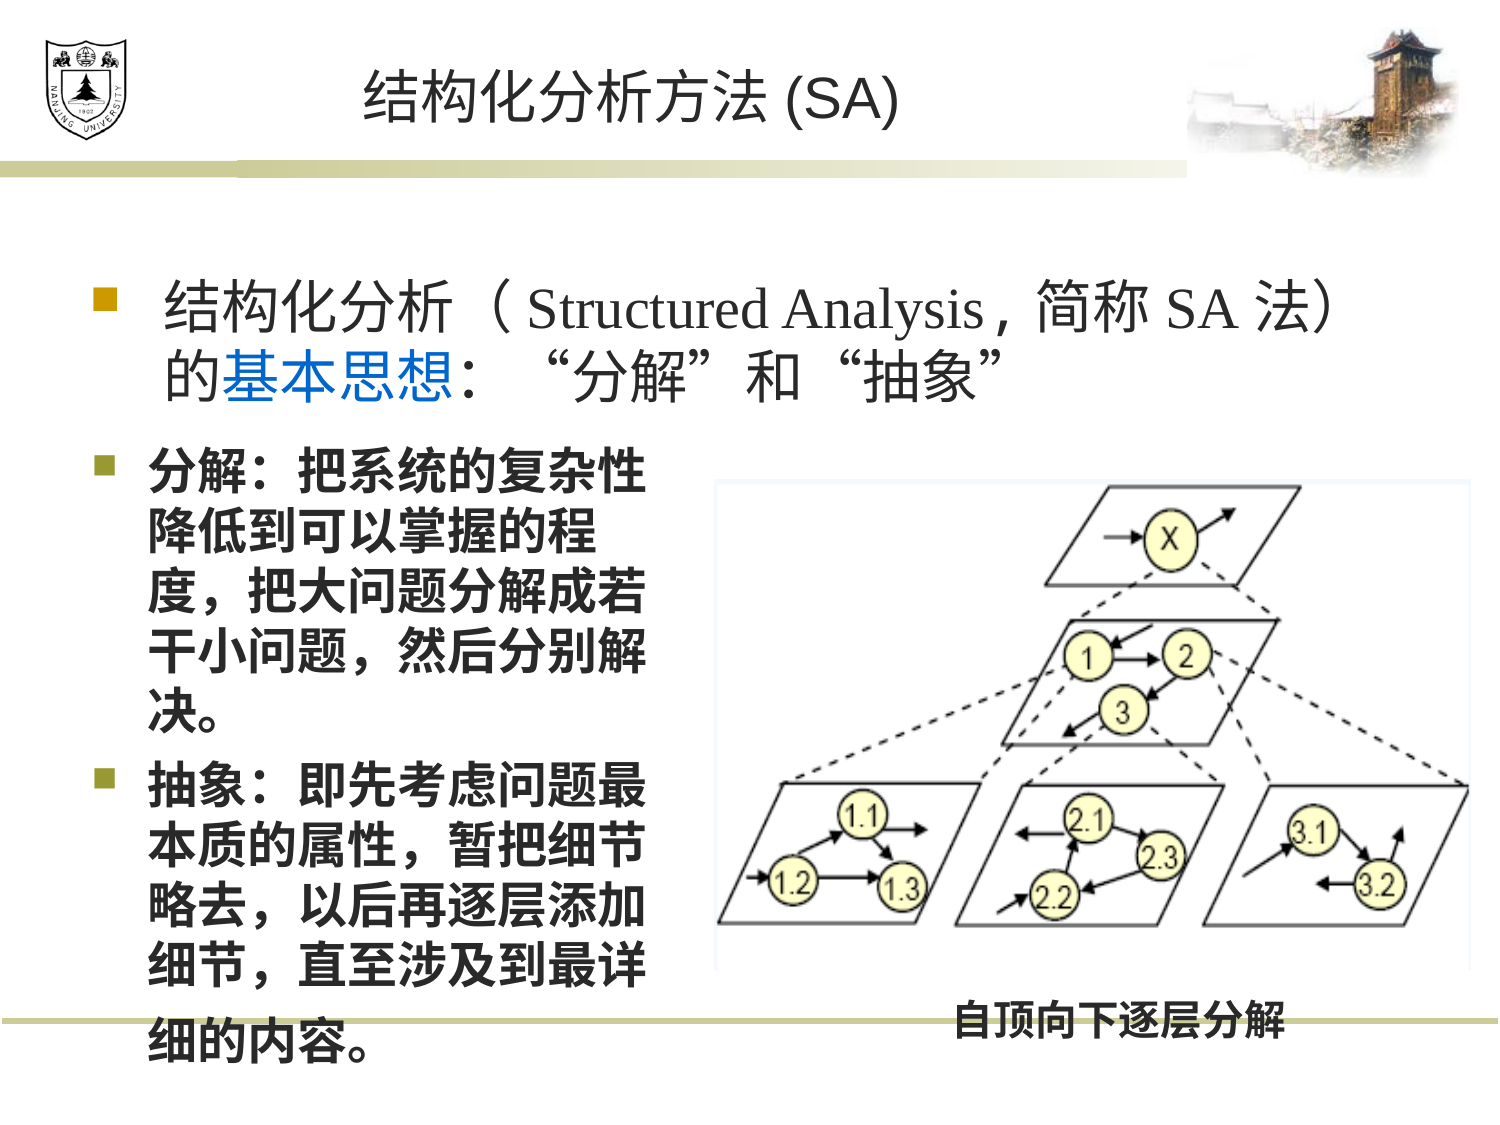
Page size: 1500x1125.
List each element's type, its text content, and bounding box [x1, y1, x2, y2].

picture [1301, 1018, 1498, 1024]
picture [714, 479, 1471, 971]
picture [703, 1018, 937, 1024]
picture [2, 1018, 76, 1024]
title 结构化分析方法(SA) [171, 42, 1093, 138]
list 结构化分析（Structured Analysis,简称SA法）的基本思想：“分解”和“抽象” [75, 262, 1425, 492]
picture [41, 36, 131, 143]
text_box 分解：把系统的复杂性降低到可以掌握的程度，把大问题分解成若干小问题，然后分别解决。 抽象：即先考虑问题最本质的属性，暂把细节略去，以后再逐层添加细节，直至涉及到最详细的内容。 [76, 432, 703, 1071]
text_box 自顶向下逐层分解 [937, 986, 1301, 1052]
picture [1187, 27, 1459, 178]
